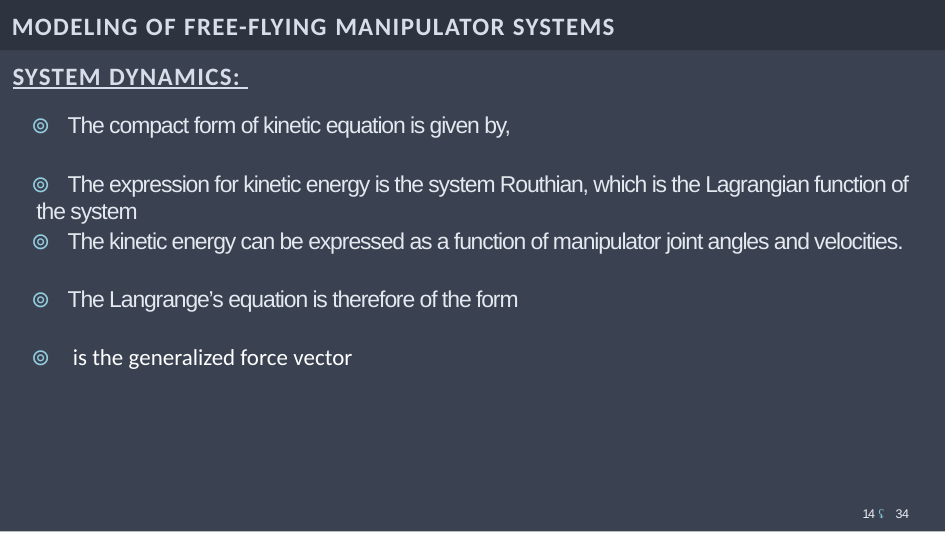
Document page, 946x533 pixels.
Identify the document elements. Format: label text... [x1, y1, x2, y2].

title MODELING OF FREE-FLYING MANIPULATOR SYSTEMS [9, 8, 798, 100]
text_box 14 ʢ 34 [860, 503, 917, 521]
text_box SYSTEM DYNAMICS: [10, 58, 799, 91]
